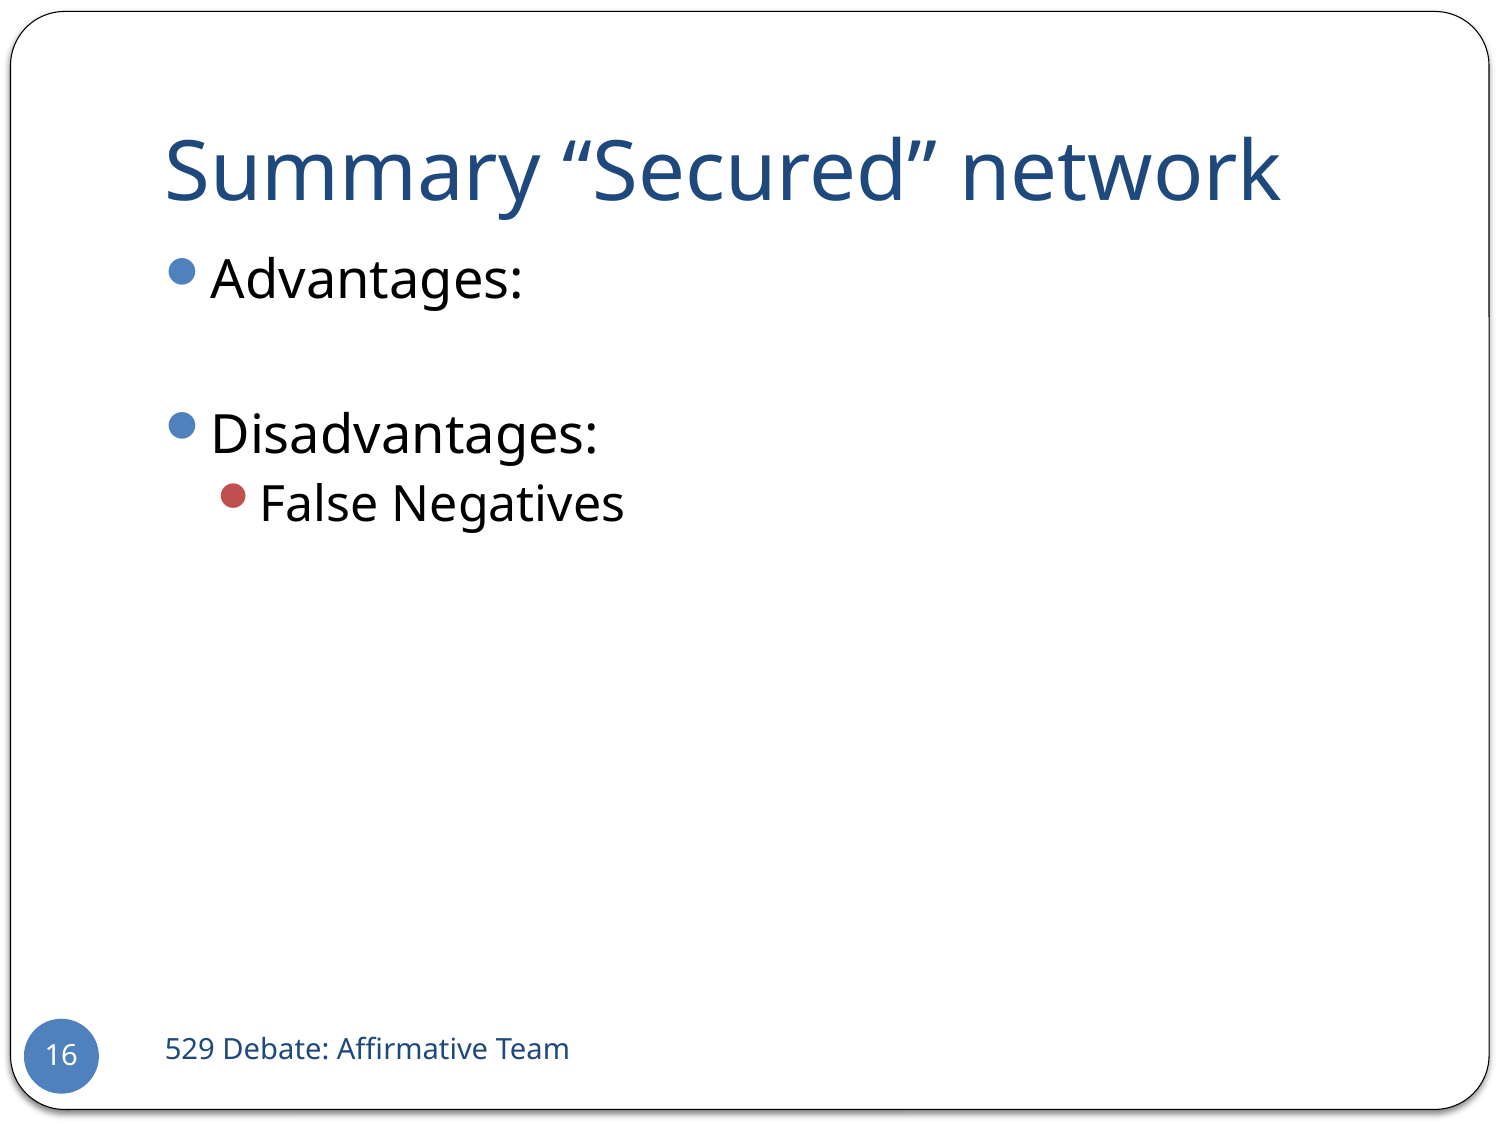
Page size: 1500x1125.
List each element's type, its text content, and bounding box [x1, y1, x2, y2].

title Summary “Secured” network [150, 45, 1425, 233]
footer 529 Debate: Affirmative Team [150, 1012, 800, 1088]
list Advantages: Disadvantages: False Negatives [150, 237, 1425, 988]
slide_number 16 [23, 1018, 99, 1094]
